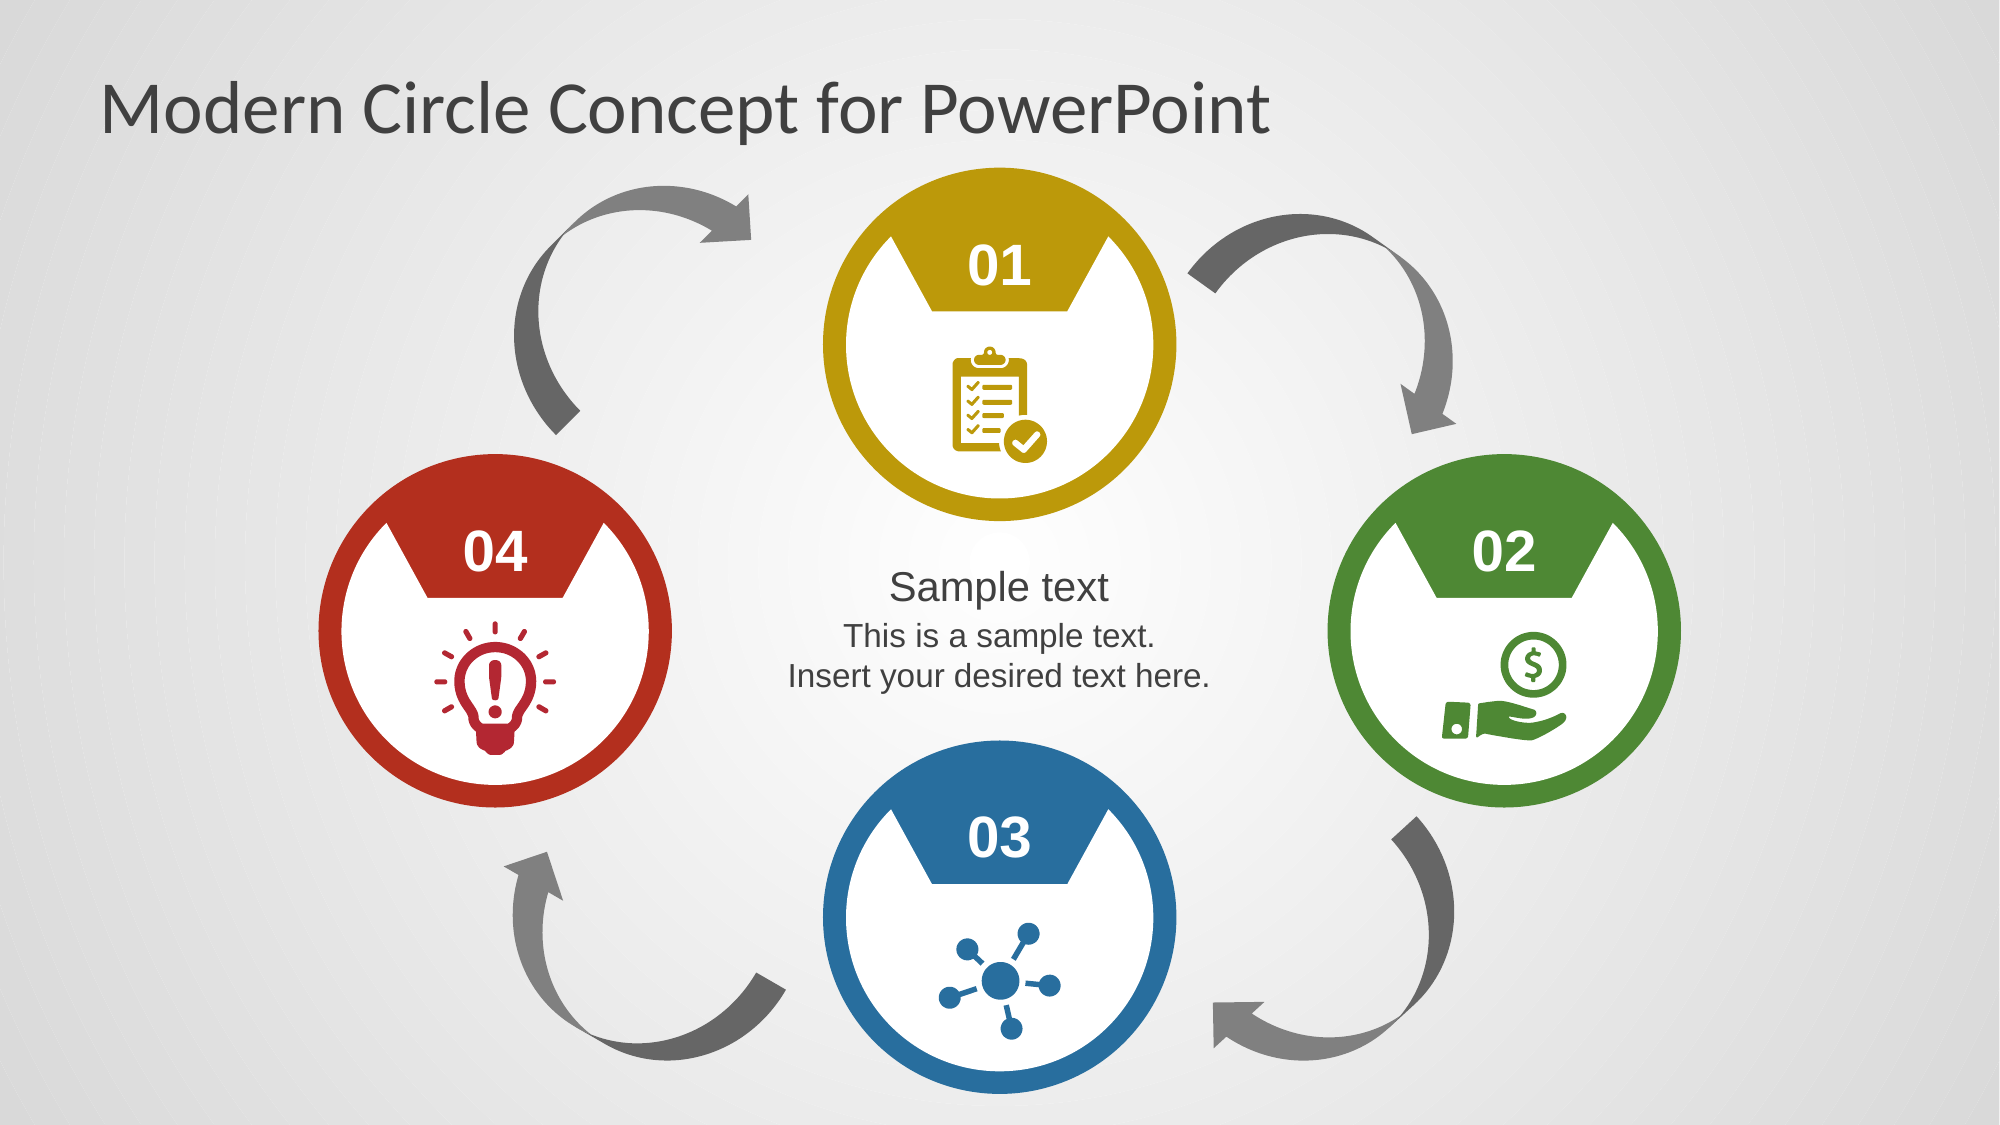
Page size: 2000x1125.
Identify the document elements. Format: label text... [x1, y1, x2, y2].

text_box [1003, 419, 1048, 463]
text_box [974, 346, 1006, 365]
title Modern Circle Concept for PowerPoint [99, 45, 1900, 162]
text_box 02 [1325, 451, 1684, 810]
text_box Sample text [765, 552, 1233, 618]
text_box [1441, 631, 1567, 741]
text_box [1185, 211, 1459, 437]
text_box 03 [820, 738, 1179, 1097]
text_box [434, 621, 557, 756]
text_box [511, 183, 754, 438]
text_box [501, 849, 788, 1063]
text_box This is a sample text. Insert your desired text here. [772, 618, 1227, 702]
text_box [846, 809, 1154, 1072]
text_box [1350, 522, 1658, 785]
text_box 04 [316, 451, 675, 810]
text_box [341, 522, 649, 785]
text_box [952, 358, 1028, 452]
text_box [1210, 814, 1457, 1063]
text_box 01 [820, 165, 1179, 524]
text_box [846, 236, 1154, 499]
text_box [938, 922, 1061, 1040]
